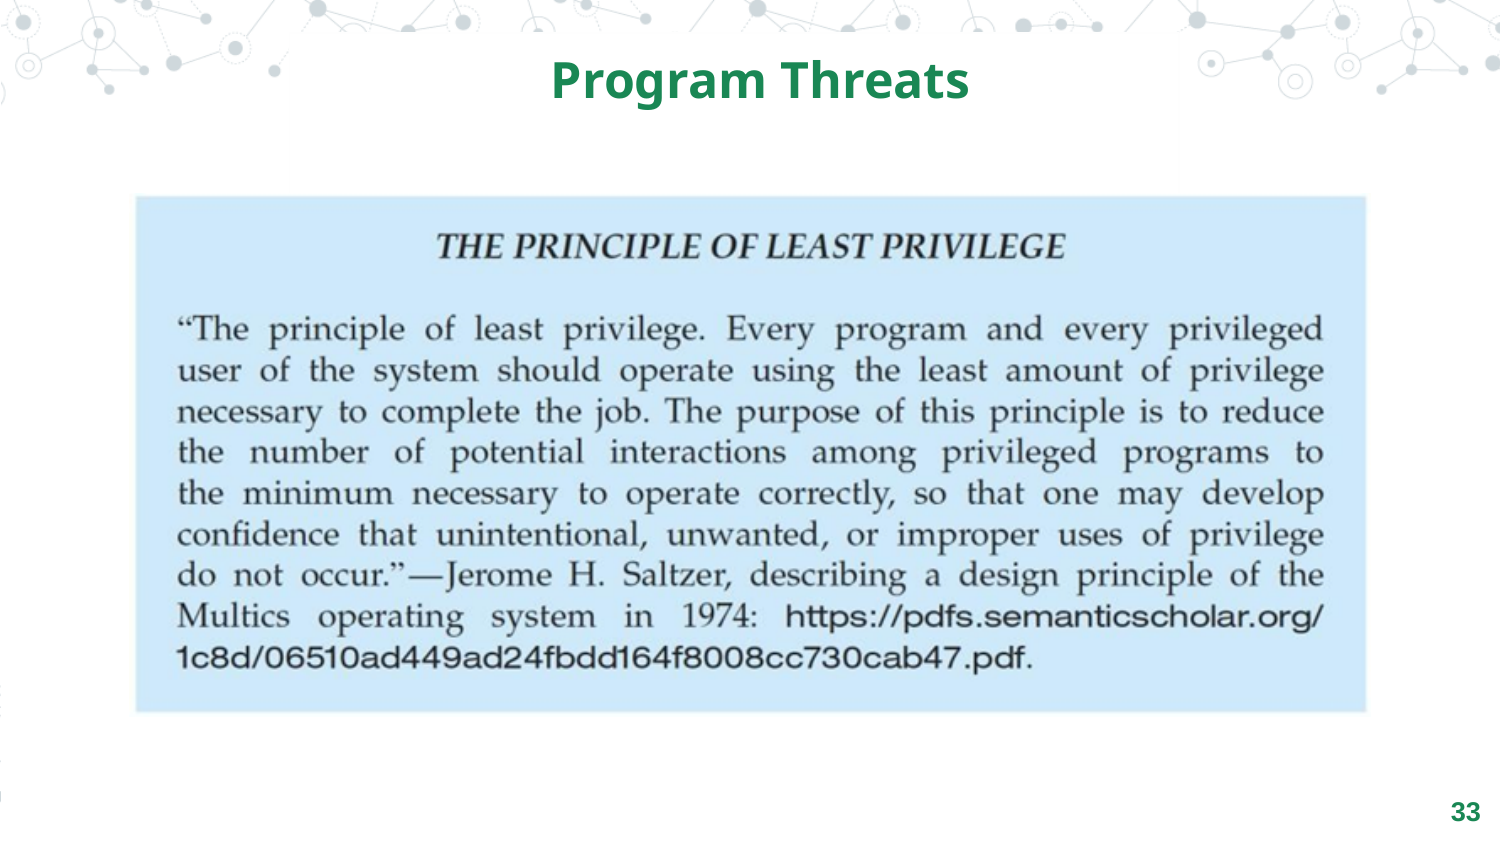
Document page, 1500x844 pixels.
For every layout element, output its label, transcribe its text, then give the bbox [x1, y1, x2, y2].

title Program Threats [315, 32, 1219, 124]
slide_number 33 [1431, 779, 1500, 844]
text_box [289, 32, 1180, 191]
picture [0, 0, 1500, 844]
